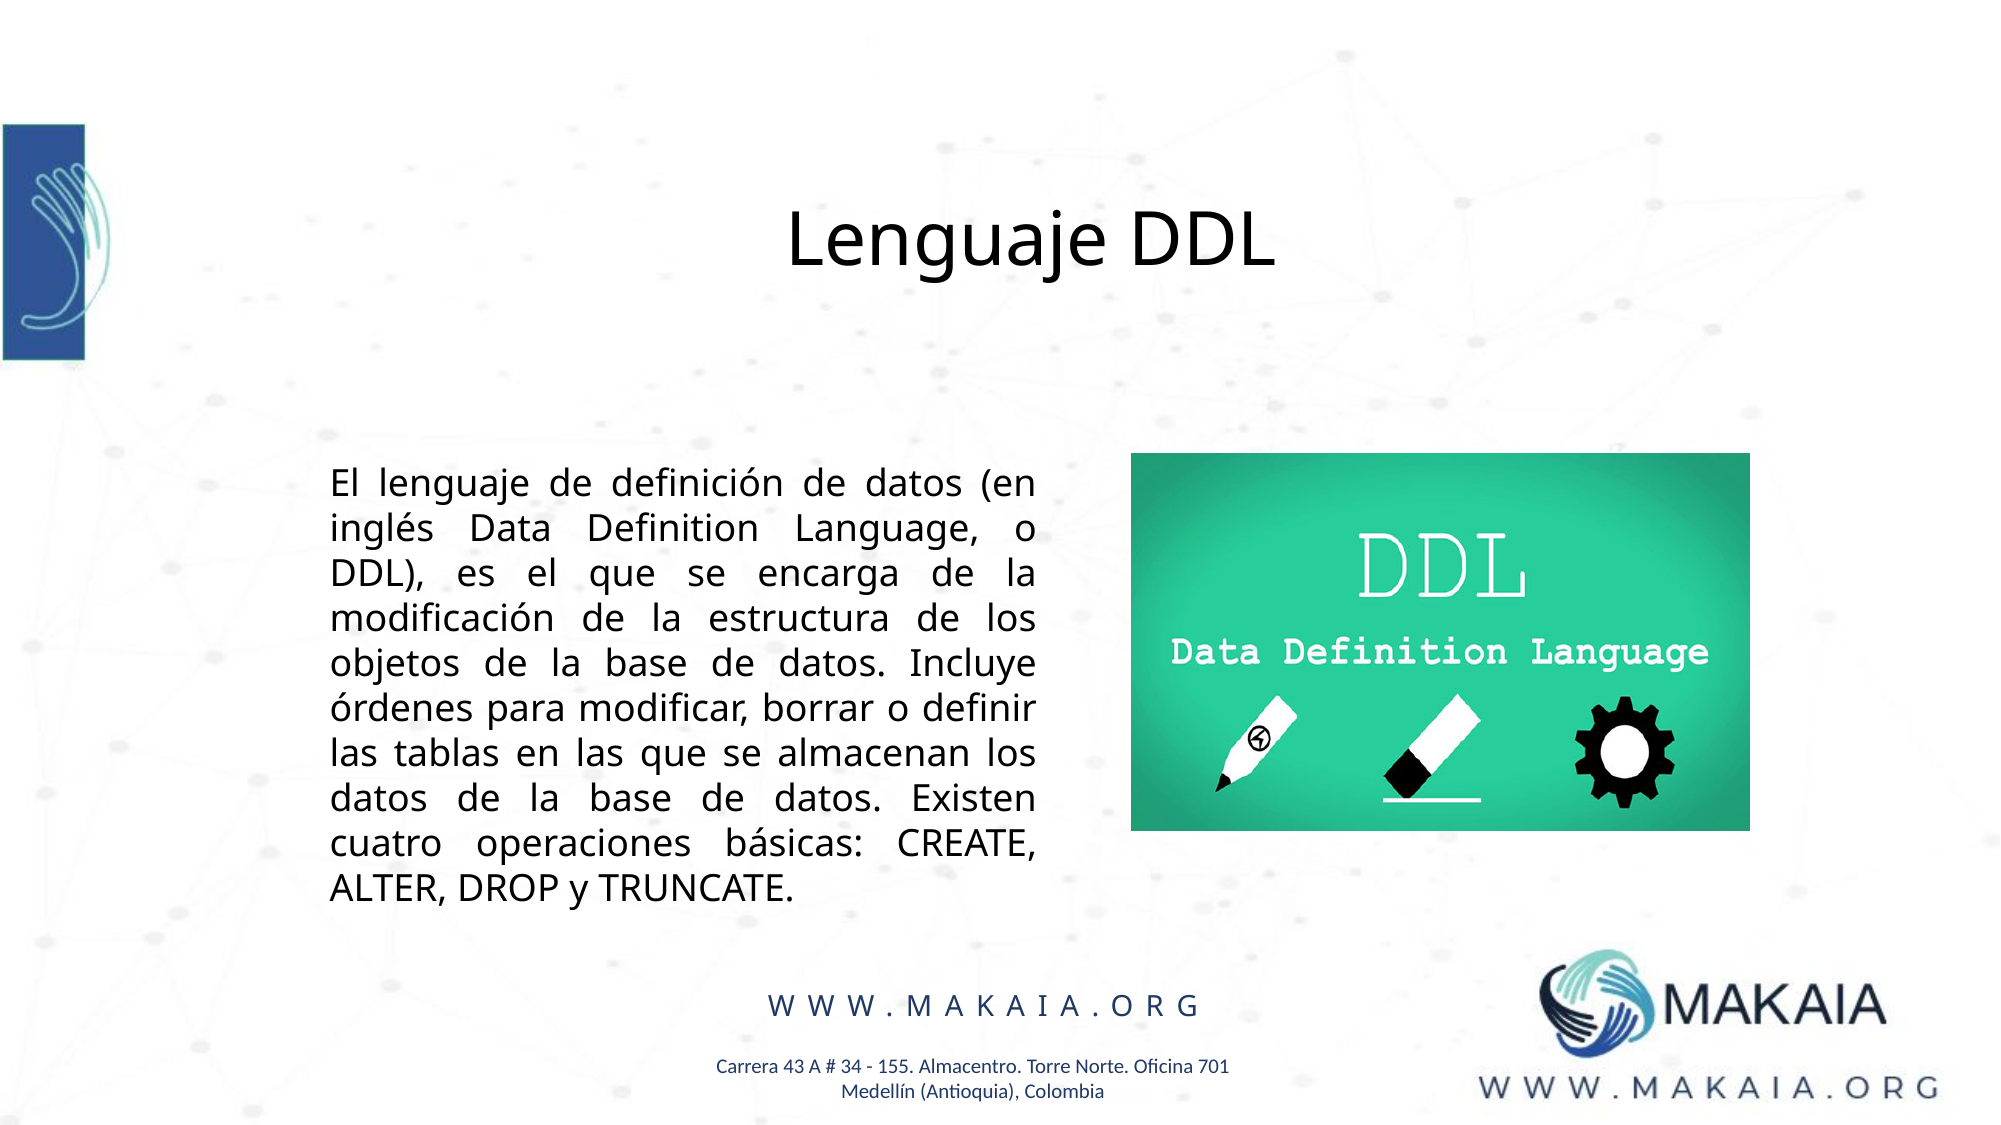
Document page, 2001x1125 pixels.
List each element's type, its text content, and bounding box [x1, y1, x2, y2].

picture [0, 0, 2001, 1125]
text_box Carrera 43 A # 34 - 155. Almacentro. Torre Norte. Oficina 701 Medellín (Antioquia), Colombia [425, 1045, 1521, 1110]
text_box Lenguaje DDL [542, 183, 1521, 289]
text_box WWW.MAKAIA.ORG [489, 979, 1477, 1030]
text_box El lenguaje de definición de datos (en inglés Data Definition Language, o DDL), es el que se encarga de la modificación de la estructura de los objetos de la base de datos. Incluye órdenes para modificar, borrar o definir las tablas en las que se almacenan los datos de la base de datos. Existen cuatro operaciones básicas: CREATE, ALTER, DROP y TRUNCATE. [314, 452, 1053, 962]
